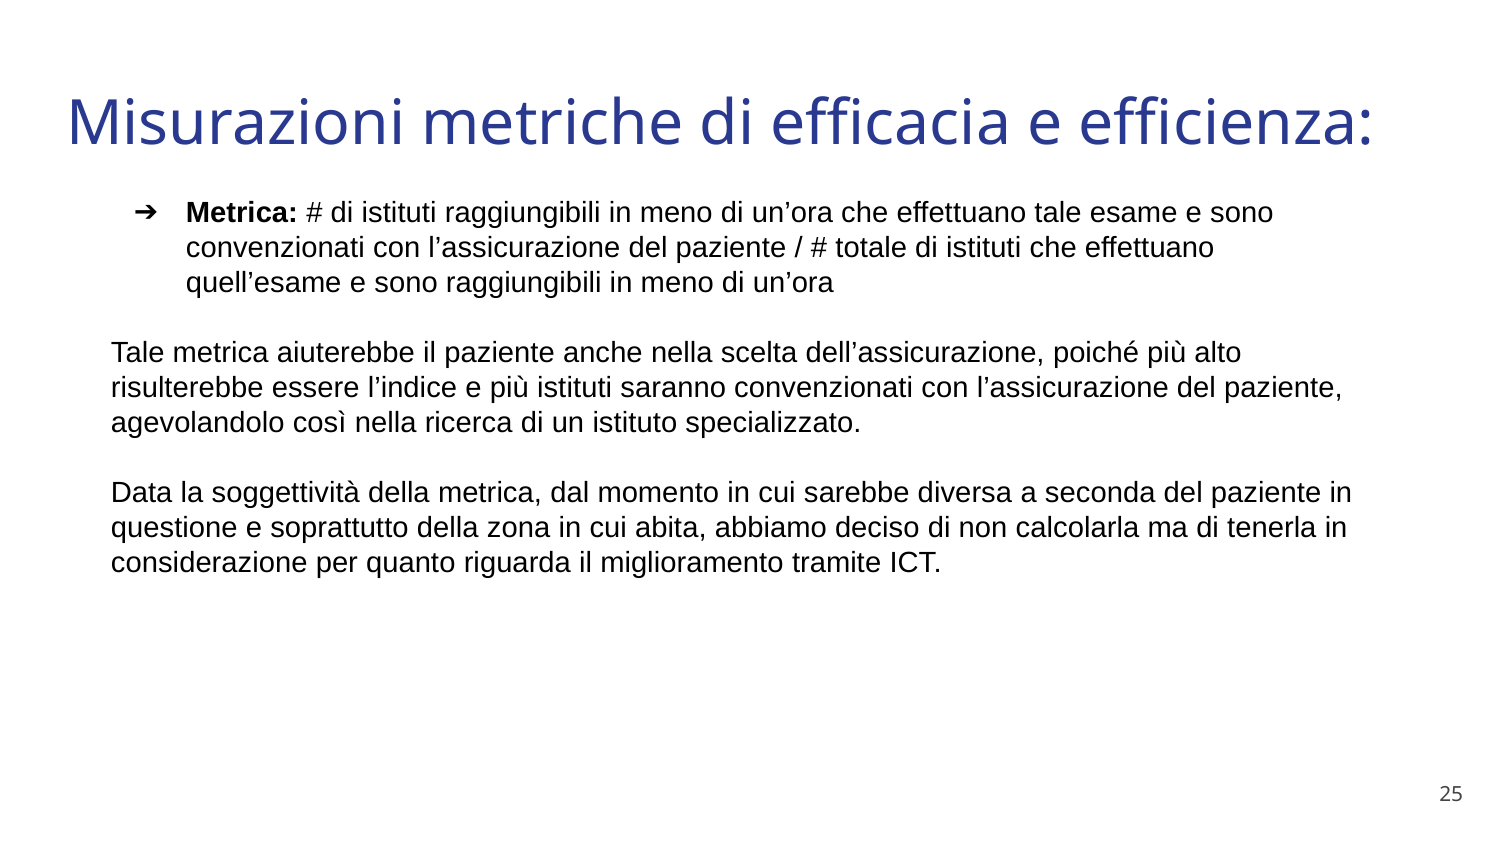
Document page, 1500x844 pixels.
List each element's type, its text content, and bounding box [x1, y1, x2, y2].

slide_number 25 [1387, 762, 1478, 828]
title Misurazioni metriche di efficacia e efficienza: [51, 67, 1449, 167]
text_box Metrica: # di istituti raggiungibili in meno di un’ora che effettuano tale esame e sono convenzionati con l’assicurazione del paziente / # totale di istituti che effettuano quell’esame e sono raggiungibili in meno di un’ora Tale metrica aiuterebbe il paziente anche nella scelta dell’assicurazione, poiché più alto risulterebbe essere l’indice e più istituti saranno convenzionati con l’assicurazione del paziente, agevolandolo così nella ricerca di un istituto specializzato. Data la soggettività della metrica, dal momento in cui sarebbe diversa a seconda del paziente in questione e soprattutto della zona in cui abita, abbiamo deciso di non calcolarla ma di tenerla in considerazione per quanto riguarda il miglioramento tramite ICT. [95, 108, 1376, 763]
